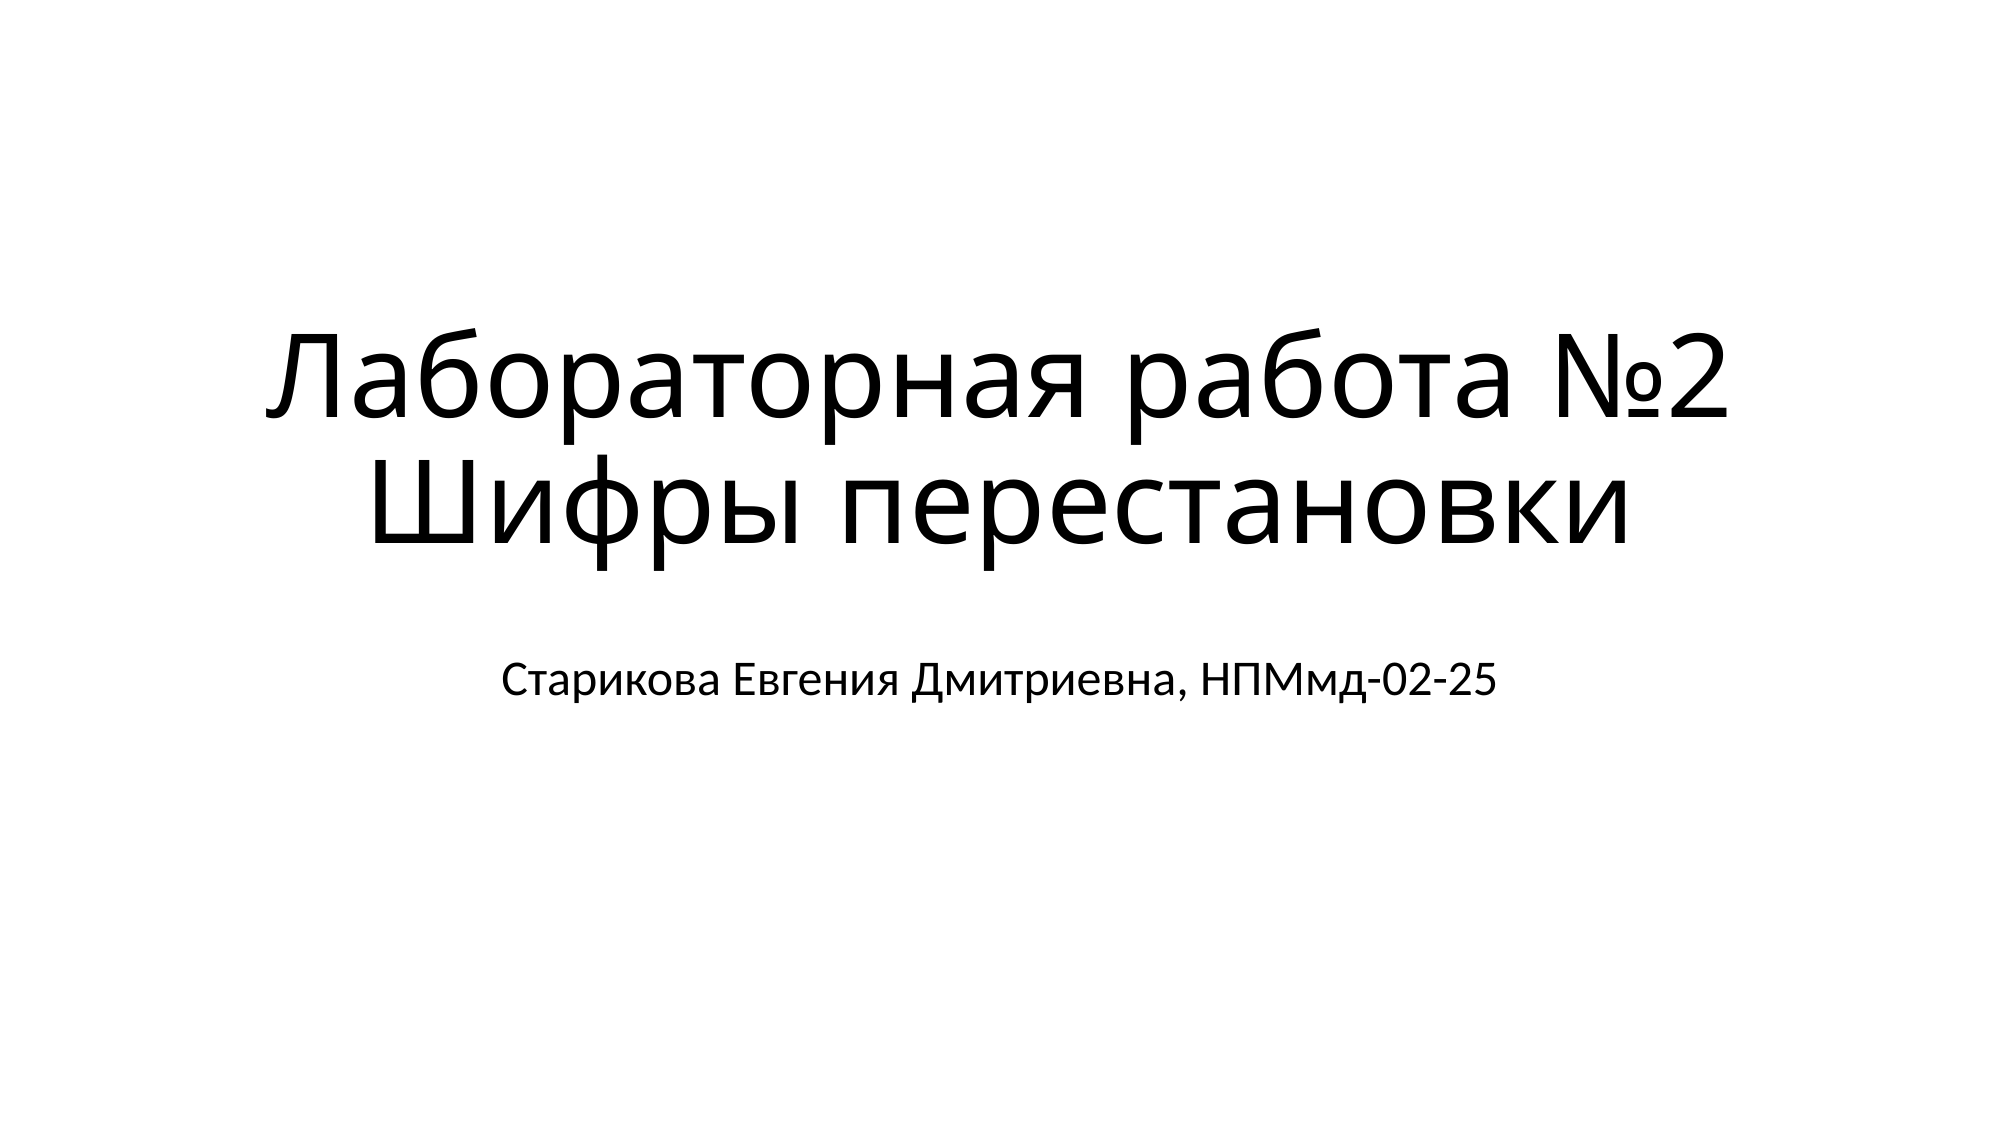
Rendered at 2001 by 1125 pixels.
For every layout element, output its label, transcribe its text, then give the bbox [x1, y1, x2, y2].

subtitle Старикова Евгения Дмитриевна, НПМмд-02-25 [249, 590, 1750, 863]
title Лабораторная работа №2 Шифры перестановки [249, 184, 1750, 576]
